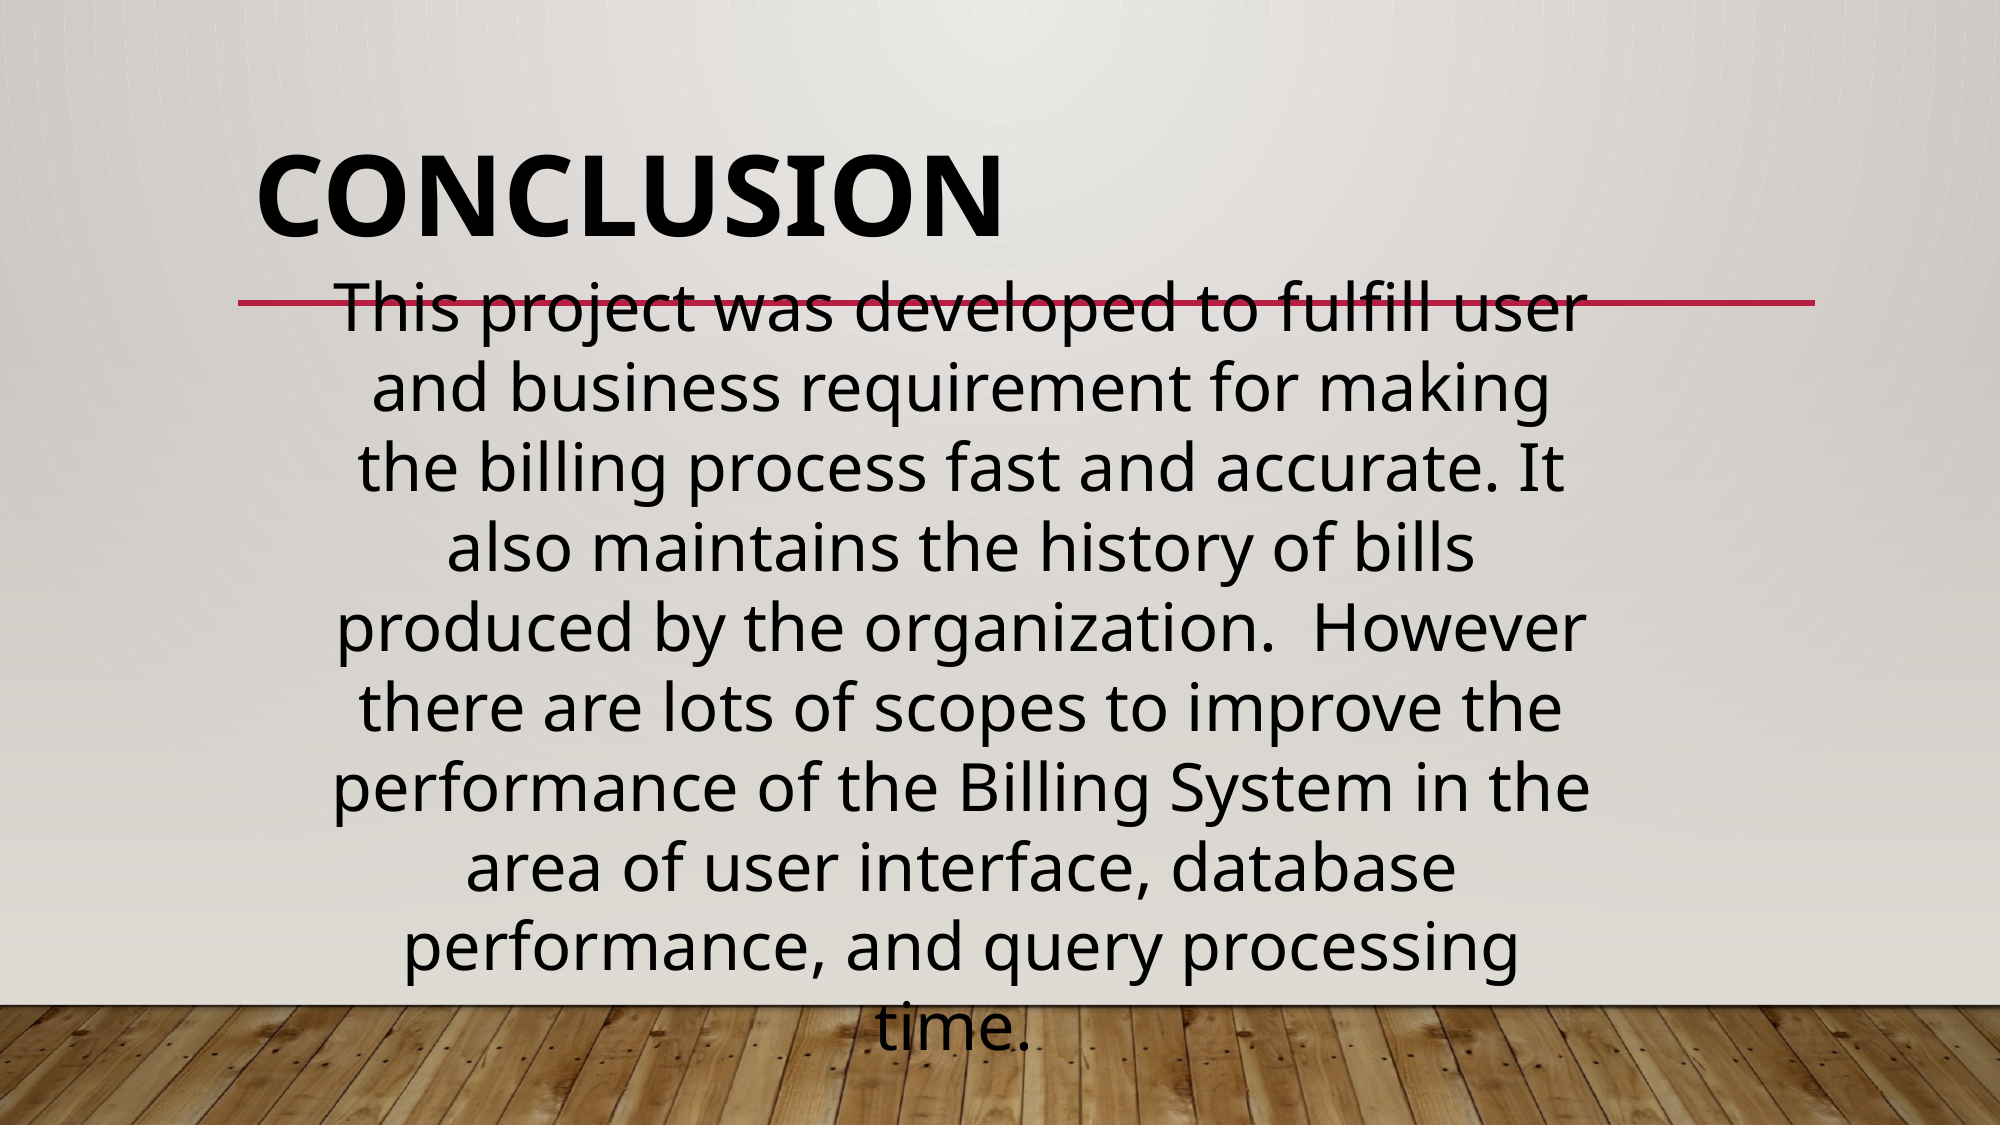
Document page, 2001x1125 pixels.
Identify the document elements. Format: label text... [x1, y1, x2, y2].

title CONCLUSION [238, 131, 1814, 305]
text_box This project was developed to fulfill user and business requirement for making the billing process fast and accurate. It also maintains the history of bills produced by the organization. However there are lots of scopes to improve the performance of the Billing System in the area of user interface, database performance, and query processing time. [312, 257, 1613, 1072]
picture [0, 1005, 2000, 1125]
